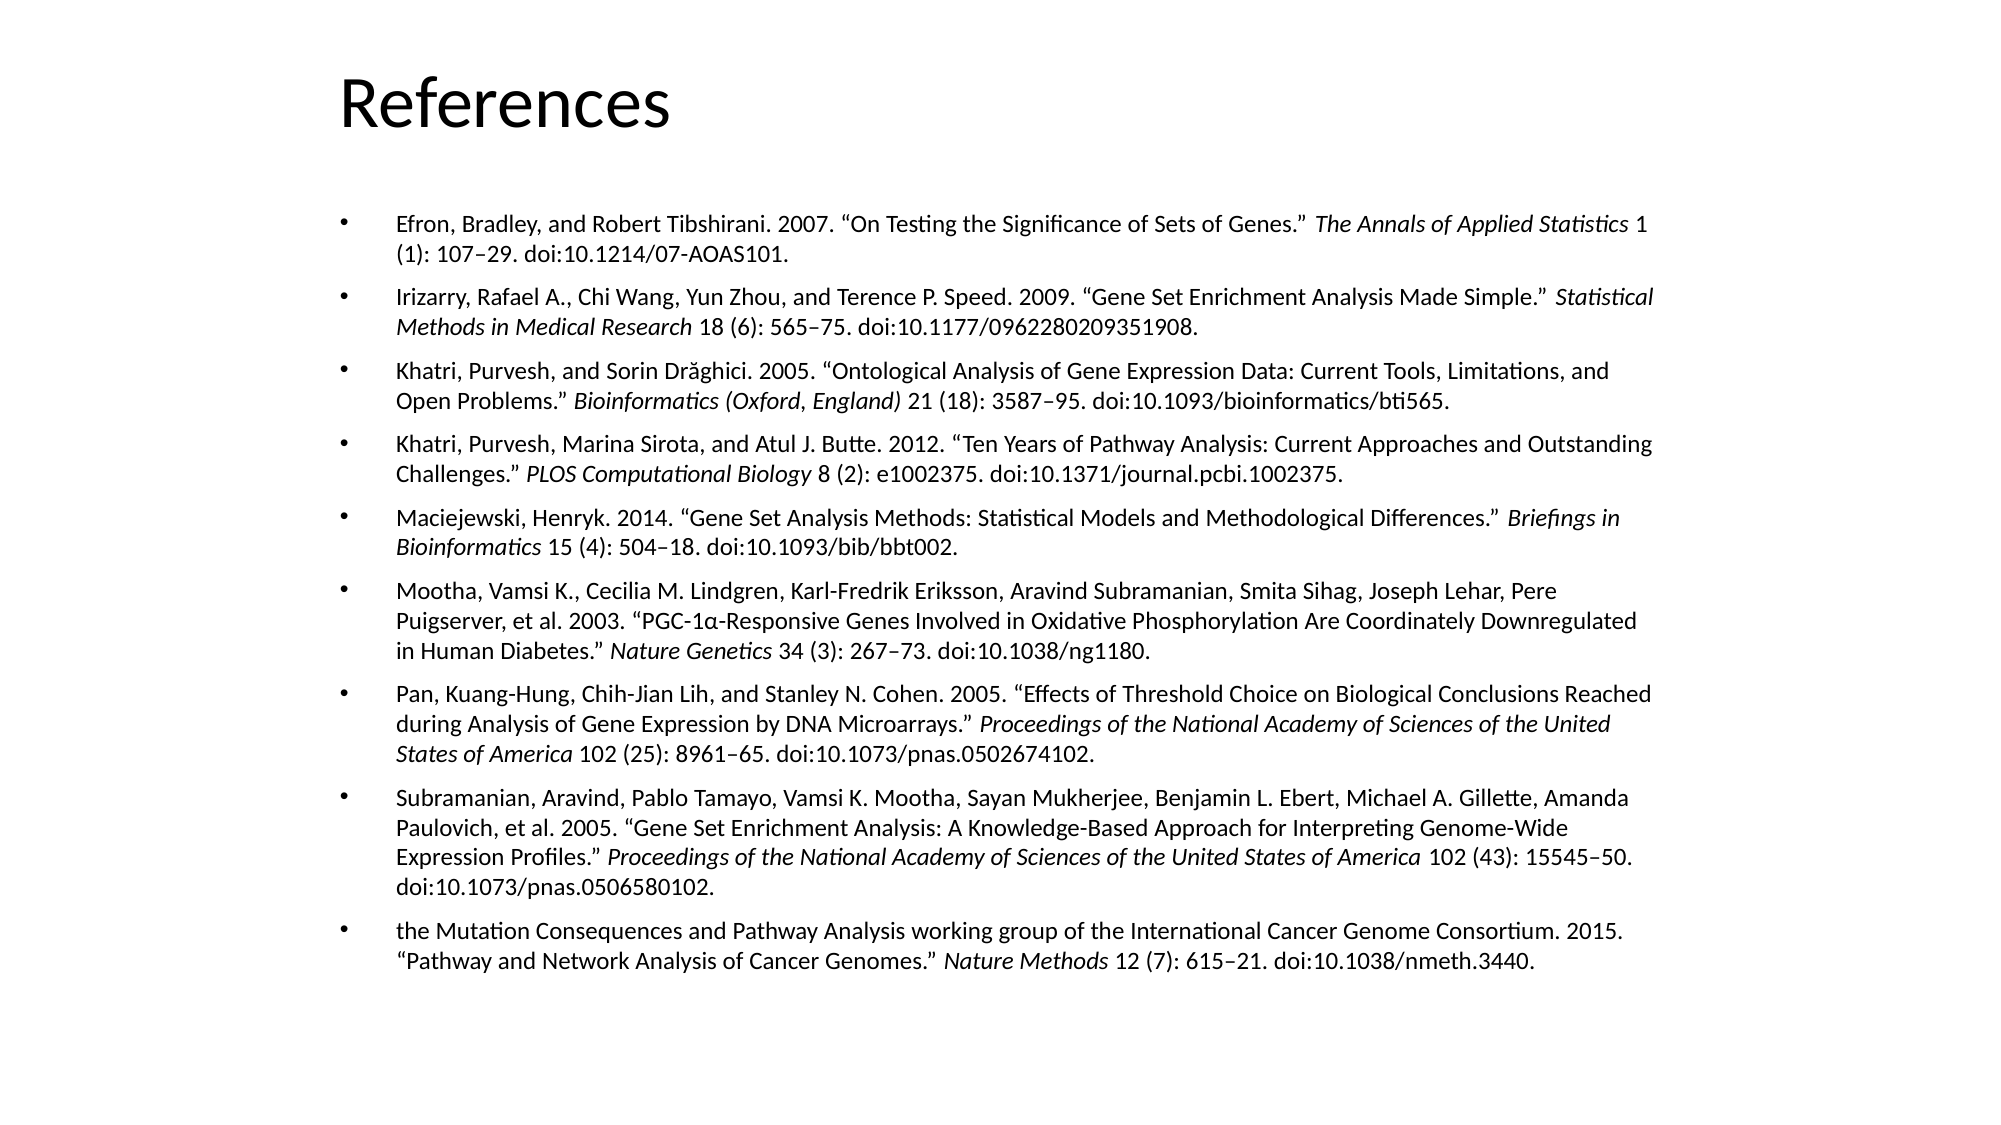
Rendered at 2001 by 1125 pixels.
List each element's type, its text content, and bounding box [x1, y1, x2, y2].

text_box Efron, Bradley, and Robert Tibshirani. 2007. “On Testing the Significance of Sets of Genes.” The Annals of Applied Statistics 1 (1): 107–29. doi:10.1214/07-AOAS101. Irizarry, Rafael A., Chi Wang, Yun Zhou, and Terence P. Speed. 2009. “Gene Set Enrichment Analysis Made Simple.” Statistical Methods in Medical Research 18 (6): 565–75. doi:10.1177/0962280209351908. Khatri, Purvesh, and Sorin Drăghici. 2005. “Ontological Analysis of Gene Expression Data: Current Tools, Limitations, and Open Problems.” Bioinformatics (Oxford, England) 21 (18): 3587–95. doi:10.1093/bioinformatics/bti565. Khatri, Purvesh, Marina Sirota, and Atul J. Butte. 2012. “Ten Years of Pathway Analysis: Current Approaches and Outstanding Challenges.” PLOS Computational Biology 8 (2): e1002375. doi:10.1371/journal.pcbi.1002375. Maciejewski, Henryk. 2014. “Gene Set Analysis Methods: Statistical Models and Methodological Differences.” Briefings in Bioinformatics 15 (4): 504–18. doi:10.1093/bib/bbt002. Mootha, Vamsi K., Cecilia M. Lindgren, Karl-Fredrik Eriksson, Aravind Subramanian, Smita Sihag, Joseph Lehar, Pere Puigserver, et al. 2003. “PGC-1α-Responsive Genes Involved in Oxidative Phosphorylation Are Coordinately Downregulated in Human Diabetes.” Nature Genetics 34 (3): 267–73. doi:10.1038/ng1180. Pan, Kuang-Hung, Chih-Jian Lih, and Stanley N. Cohen. 2005. “Effects of Threshold Choice on Biological Conclusions Reached during Analysis of Gene Expression by DNA Microarrays.” Proceedings of the National Academy of Sciences of the United States of America 102 (25): 8961–65. doi:10.1073/pnas.0502674102. Subramanian, Aravind, Pablo Tamayo, Vamsi K. Mootha, Sayan Mukherjee, Benjamin L. Ebert, Michael A. Gillette, Amanda Paulovich, et al. 2005. “Gene Set Enrichment Analysis: A Knowledge-Based Approach for Interpreting Genome-Wide Expression Profiles.” Proceedings of the National Academy of Sciences of the United States of America 102 (43): 15545–50. doi:10.1073/pnas.0506580102. the Mutation Consequences and Pathway Analysis working group of the International Cancer Genome Consortium. 2015. “Pathway and Network Analysis of Cancer Genomes.” Nature Methods 12 (7): 615–21. doi:10.1038/nmeth.3440. [324, 199, 1675, 1005]
title References [324, 45, 1675, 150]
